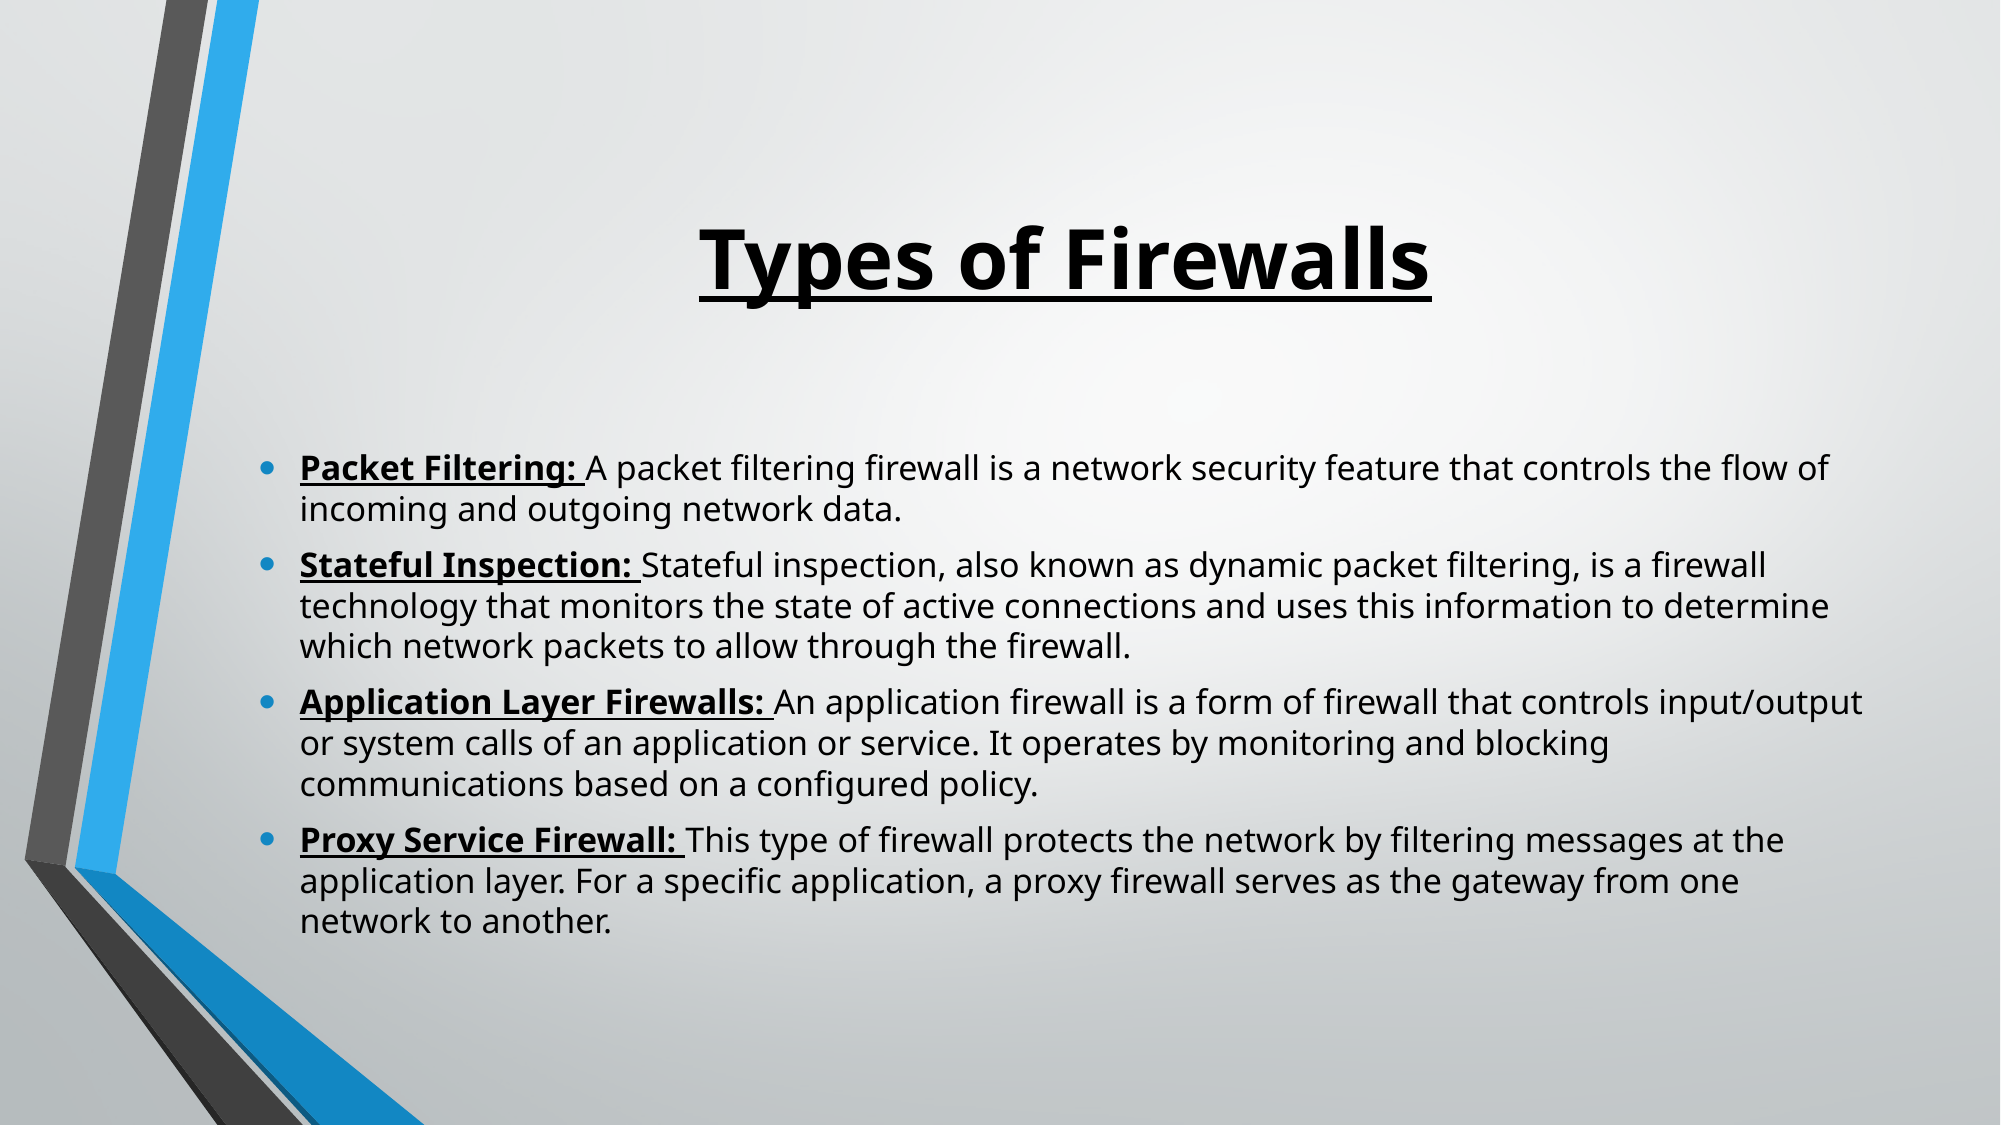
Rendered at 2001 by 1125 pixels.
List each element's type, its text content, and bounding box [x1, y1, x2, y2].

title Types of Firewalls [243, 112, 1887, 400]
list Packet Filtering: A packet filtering firewall is a network security feature that controls the flow of incoming and outgoing network data. Stateful Inspection: Stateful inspection, also known as dynamic packet filtering, is a firewall technology that monitors the state of active connections and uses this information to determine which network packets to allow through the firewall. Application Layer Firewalls: An application firewall is a form of firewall that controls input/output or system calls of an application or service. It operates by monitoring and blocking communications based on a configured policy. Proxy Service Firewall: This type of firewall protects the network by filtering messages at the application layer. For a specific application, a proxy firewall serves as the gateway from one network to another. [243, 437, 1887, 950]
